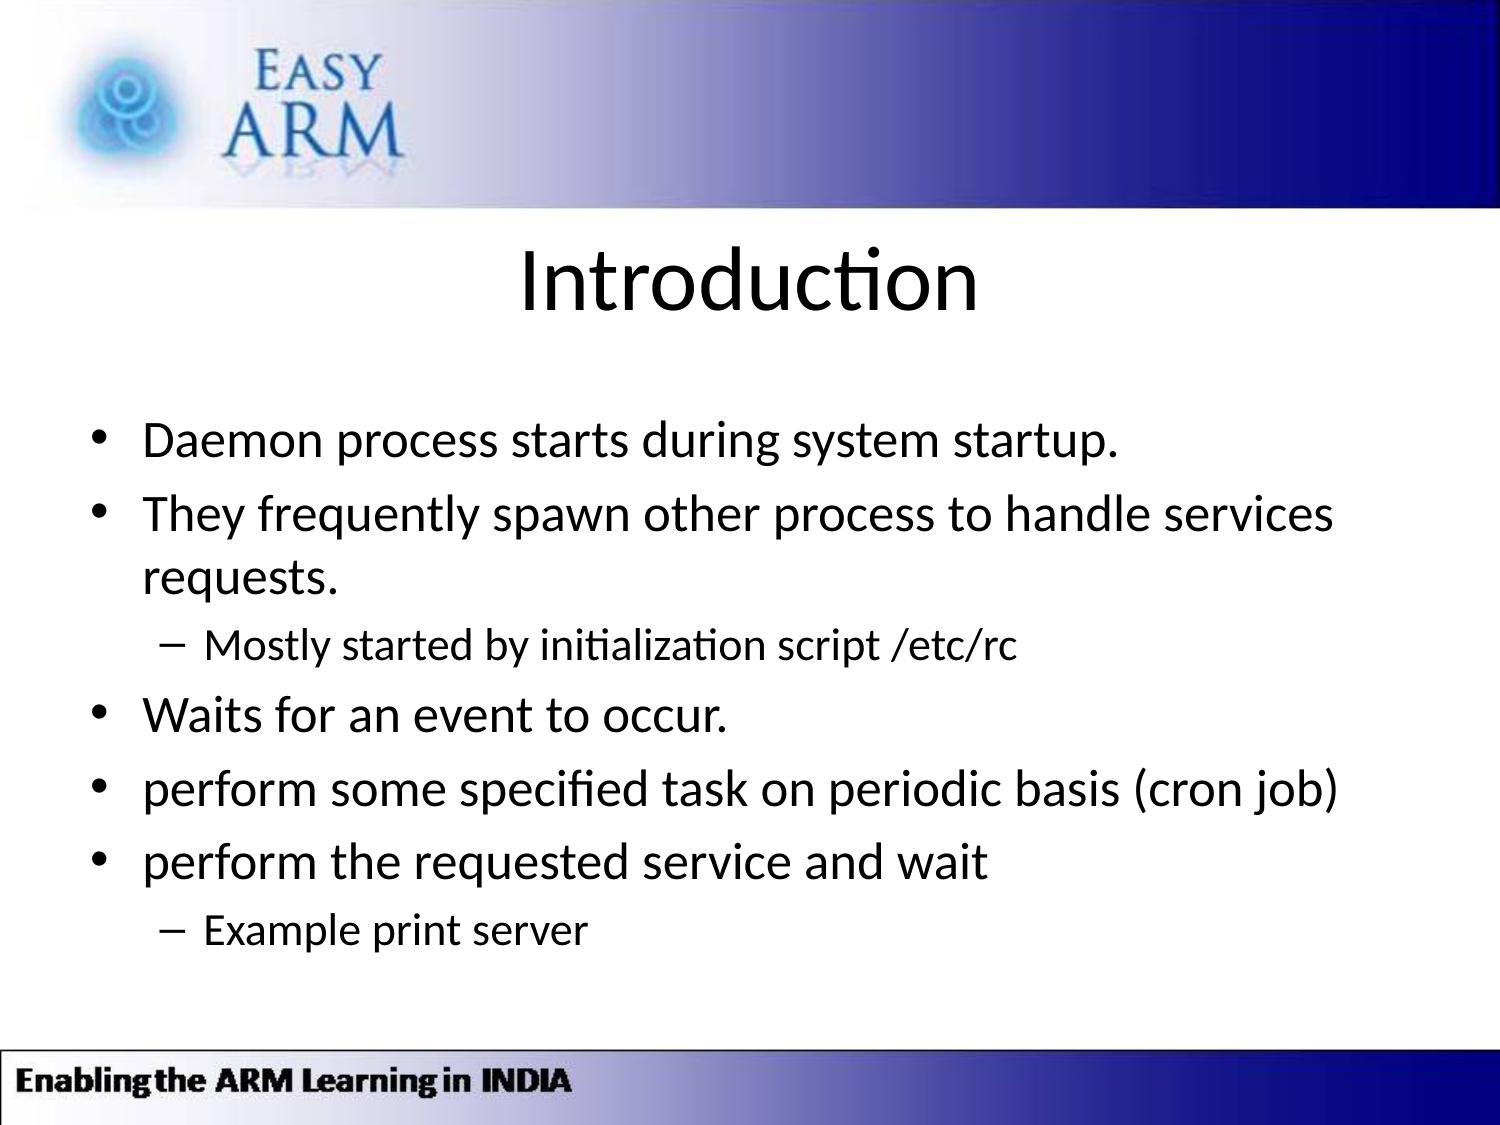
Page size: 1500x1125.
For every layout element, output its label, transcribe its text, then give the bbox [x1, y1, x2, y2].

list Daemon process starts during system startup. They frequently spawn other process to handle services requests. Mostly started by initialization script /etc/rc Waits for an event to occur. perform some specified task on periodic basis (cron job) perform the requested service and wait Example print server [75, 397, 1425, 973]
title Introduction [75, 179, 1425, 368]
picture [0, 0, 1500, 1125]
